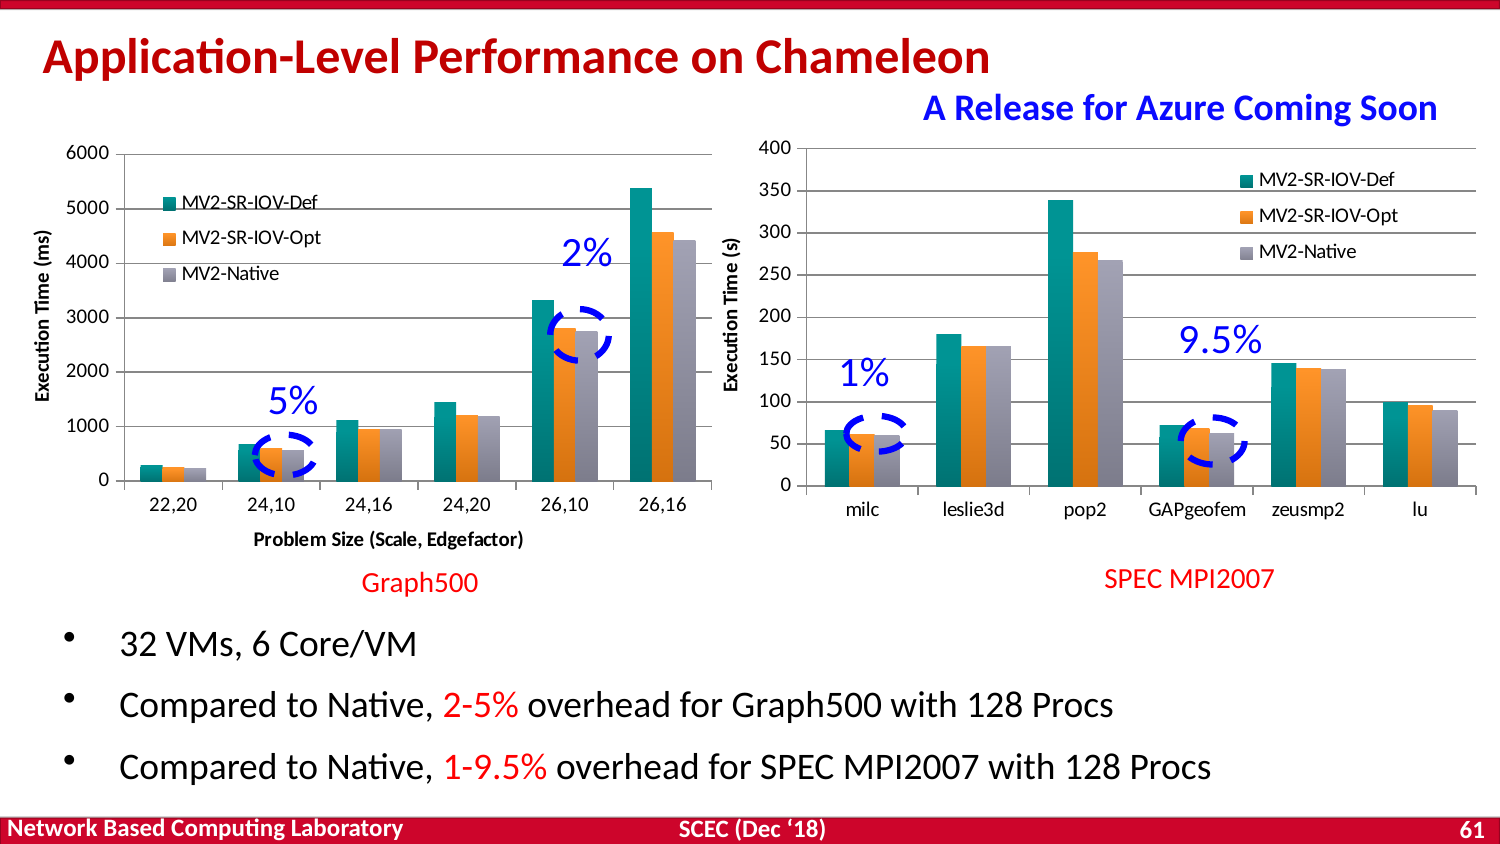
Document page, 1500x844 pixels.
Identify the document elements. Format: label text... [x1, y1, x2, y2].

text_box SPEC MPI2007 [1089, 556, 1309, 603]
text_box Graph500 [346, 573, 524, 606]
chart [16, 127, 1500, 565]
text_box Application-Level Performance on Chameleon [27, 13, 1378, 93]
list 32 VMs, 6 Core/VM Compared to Native, 2-5% overhead for Graph500 with 128 Procs Compared to Native, 1-9.5% overhead for SPEC MPI2007 with 128 Procs [47, 602, 1428, 749]
text_box A Release for Azure Coming Soon [908, 66, 1454, 132]
